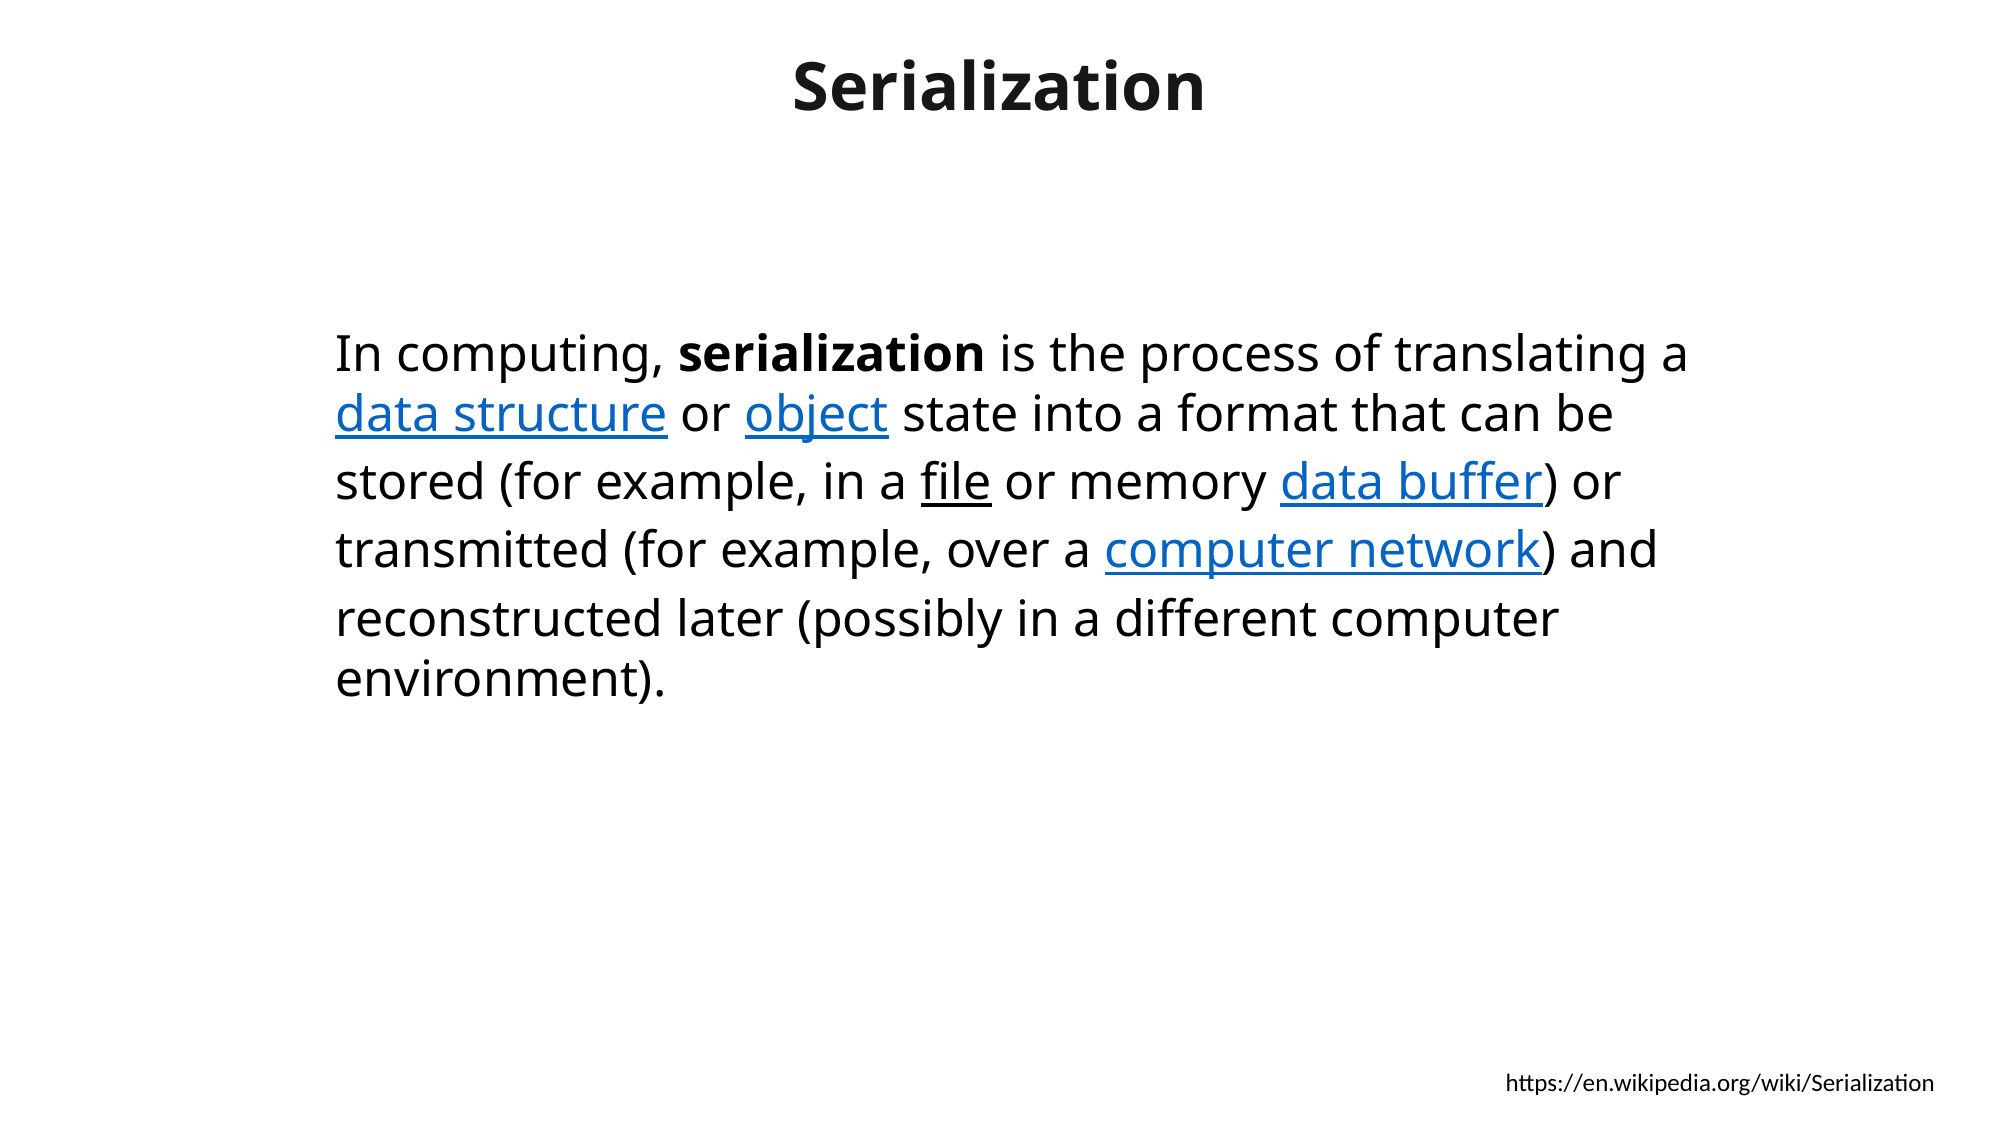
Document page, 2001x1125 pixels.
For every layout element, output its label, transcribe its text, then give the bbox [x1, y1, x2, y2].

title Serialization [320, 43, 1680, 133]
text_box https://en.wikipedia.org/wiki/Serialization [1490, 1058, 1951, 1104]
text_box In computing, serialization is the process of translating a data structure or object state into a format that can be stored (for example, in a file or memory data buffer) or transmitted (for example, over a computer network) and reconstructed later (possibly in a different computer environment). [320, 313, 1768, 714]
